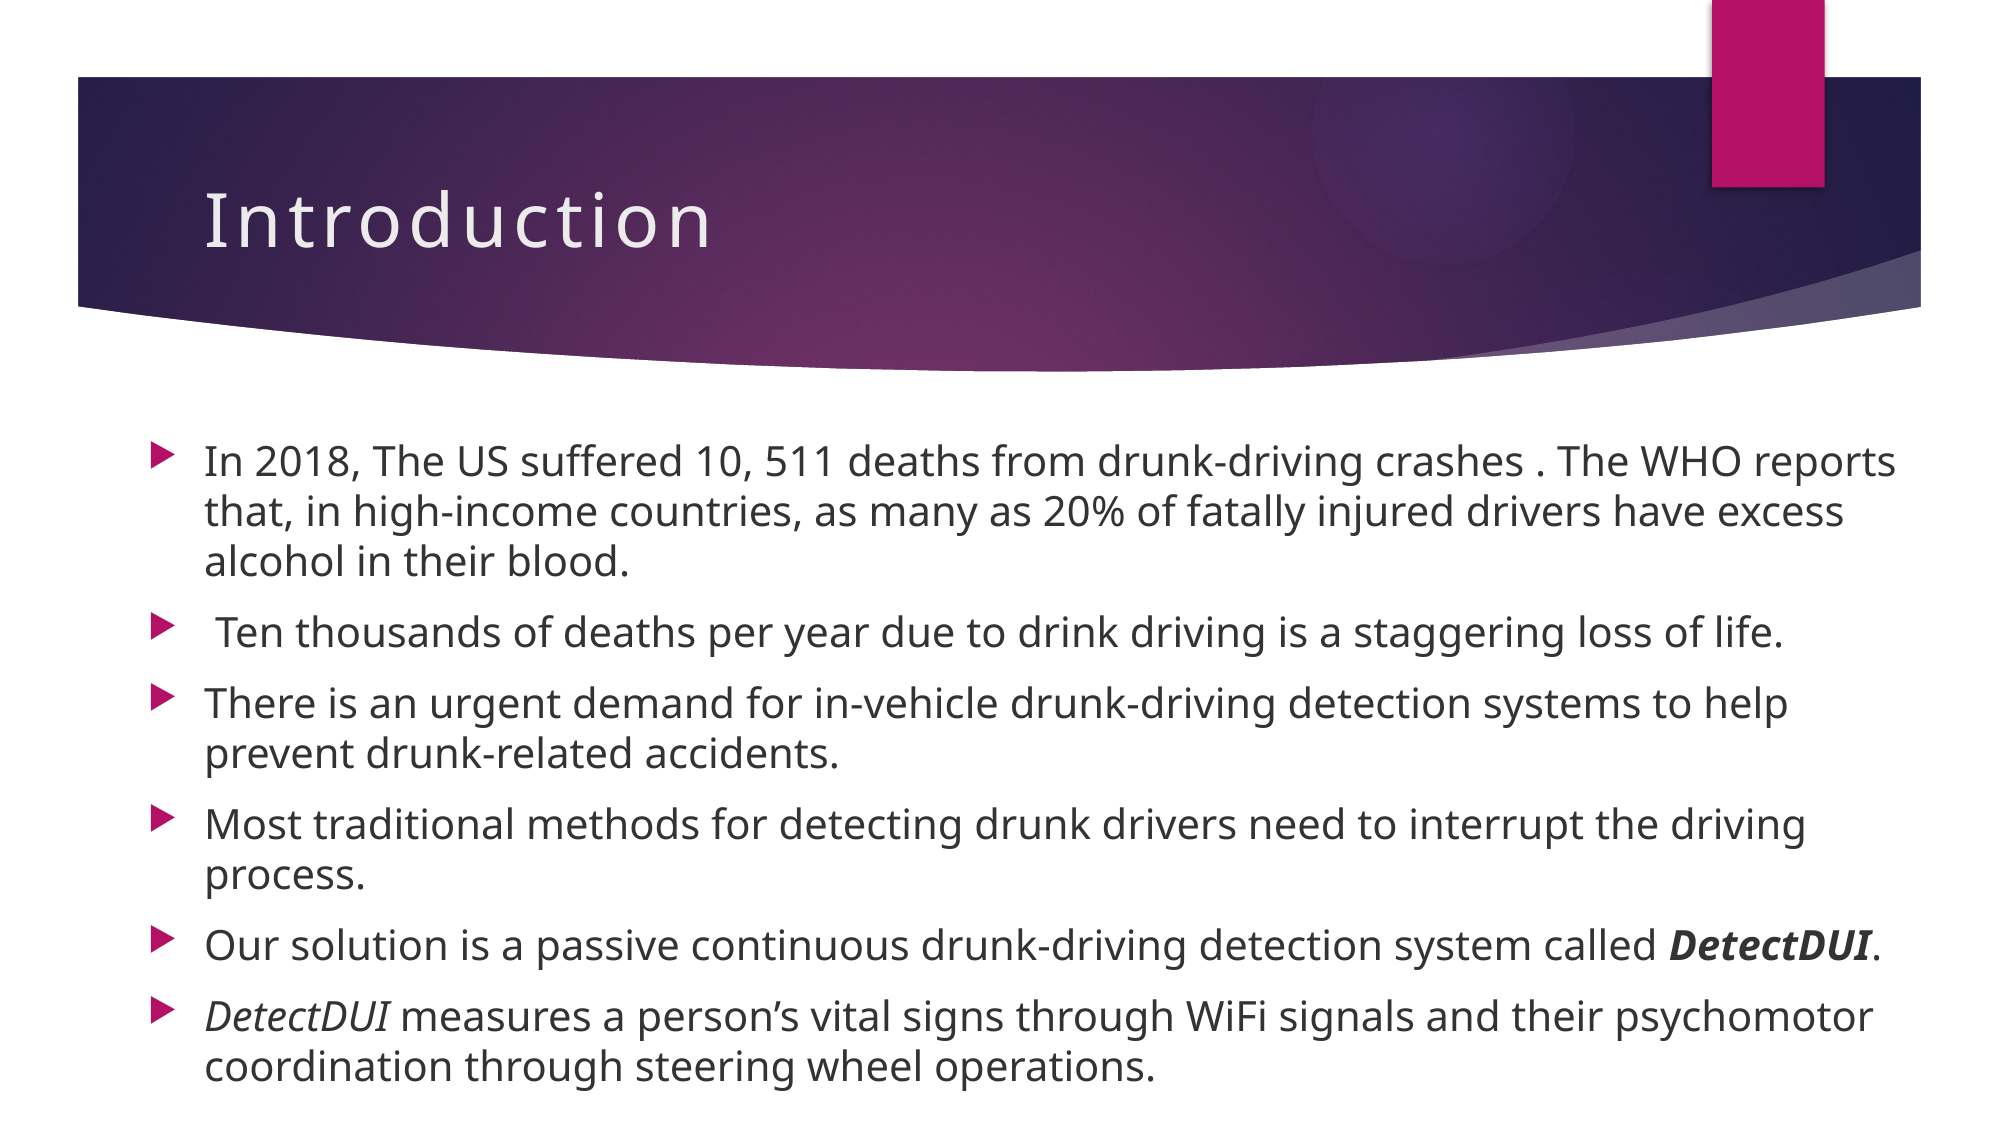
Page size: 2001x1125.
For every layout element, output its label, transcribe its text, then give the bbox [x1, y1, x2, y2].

title Introduction [189, 159, 1627, 276]
list In 2018, The US suffered 10, 511 deaths from drunk-driving crashes . The WHO reports that, in high-income countries, as many as 20% of fatally injured drivers have excess alcohol in their blood. Ten thousands of deaths per year due to drink driving is a staggering loss of life. There is an urgent demand for in-vehicle drunk-driving detection systems to help prevent drunk-related accidents. Most traditional methods for detecting drunk drivers need to interrupt the driving process. Our solution is a passive continuous drunk-driving detection system called DetectDUI. DetectDUI measures a person’s vital signs through WiFi signals and their psychomotor coordination through steering wheel operations. [132, 427, 1956, 1104]
